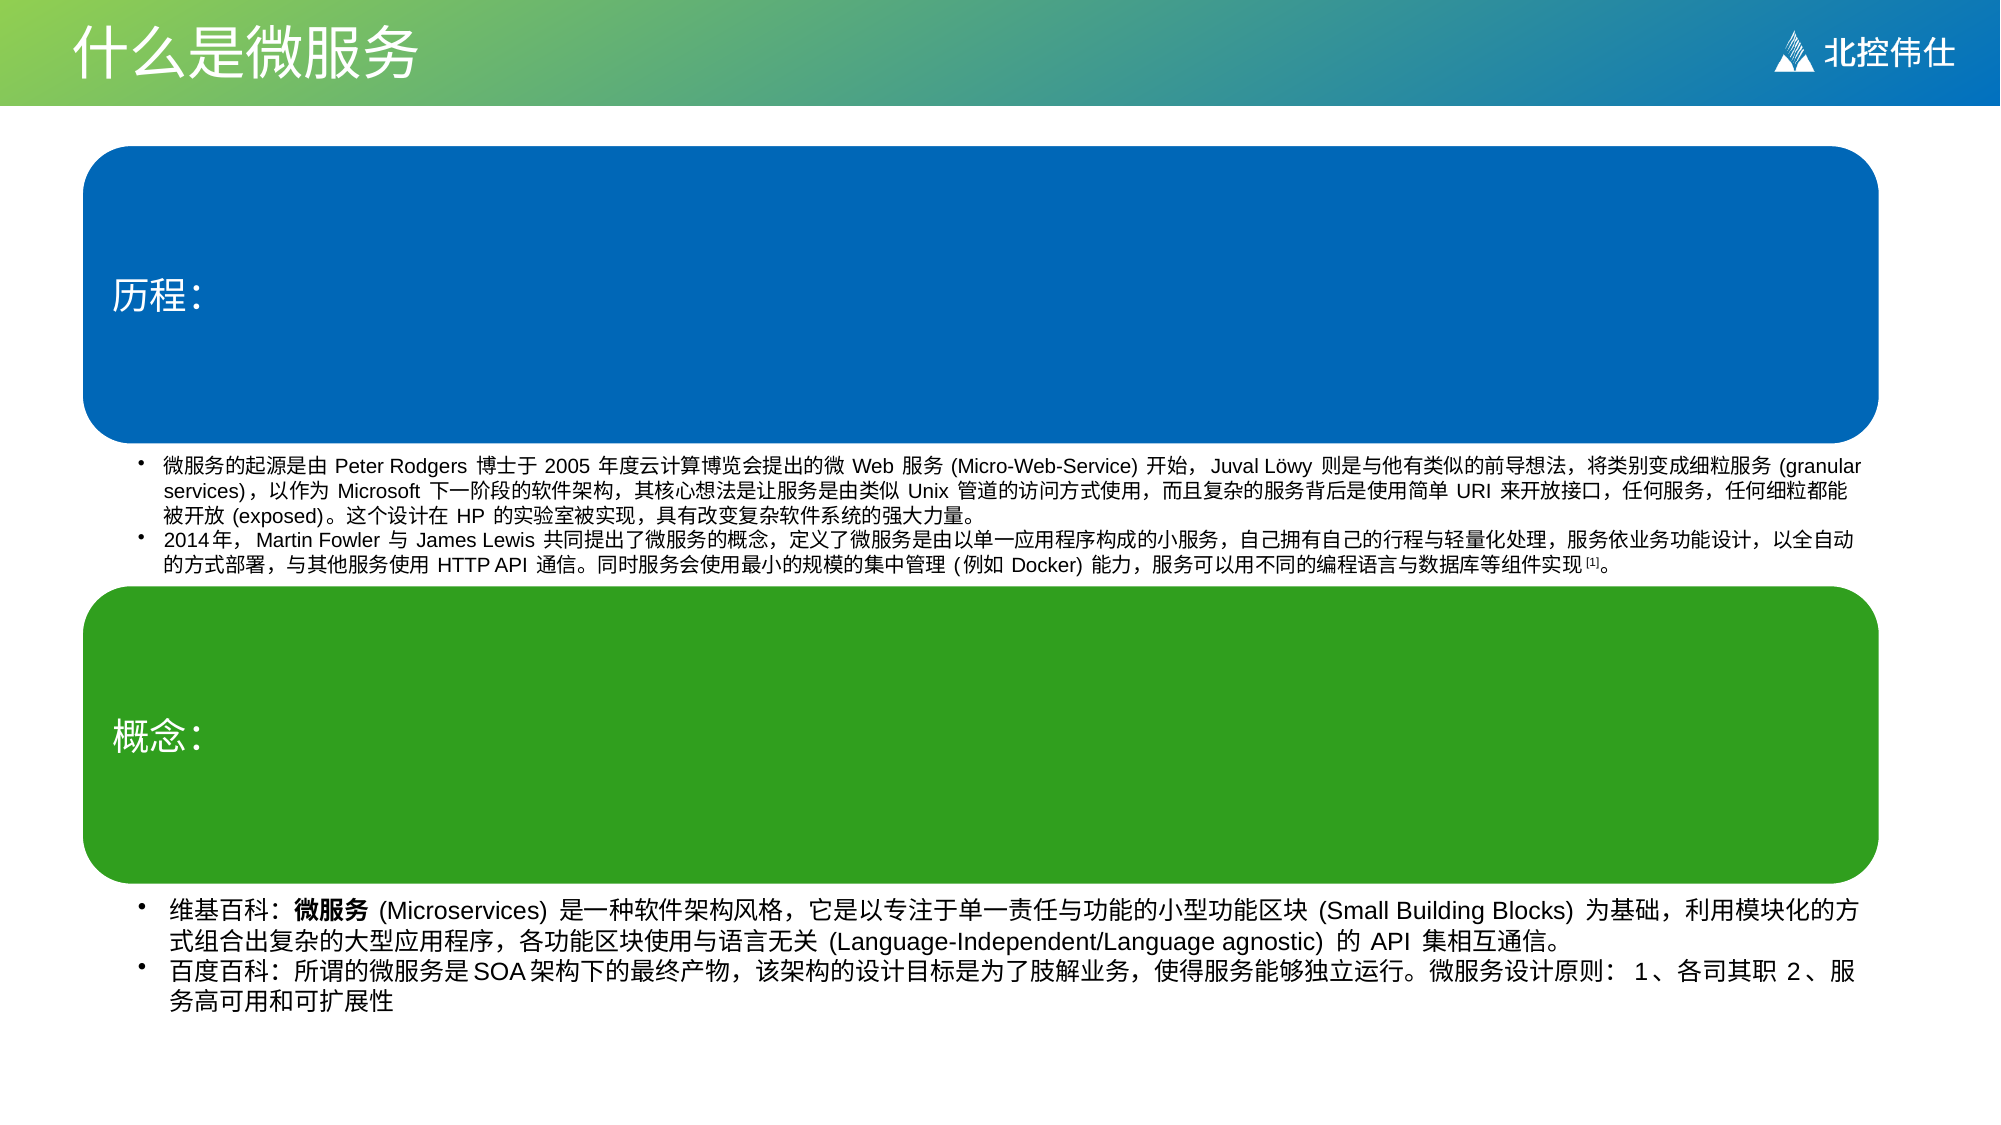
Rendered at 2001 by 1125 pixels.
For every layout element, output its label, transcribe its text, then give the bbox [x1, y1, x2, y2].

picture [1774, 30, 1961, 72]
title 什么是微服务 [56, 6, 1052, 96]
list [80, 143, 1882, 1025]
